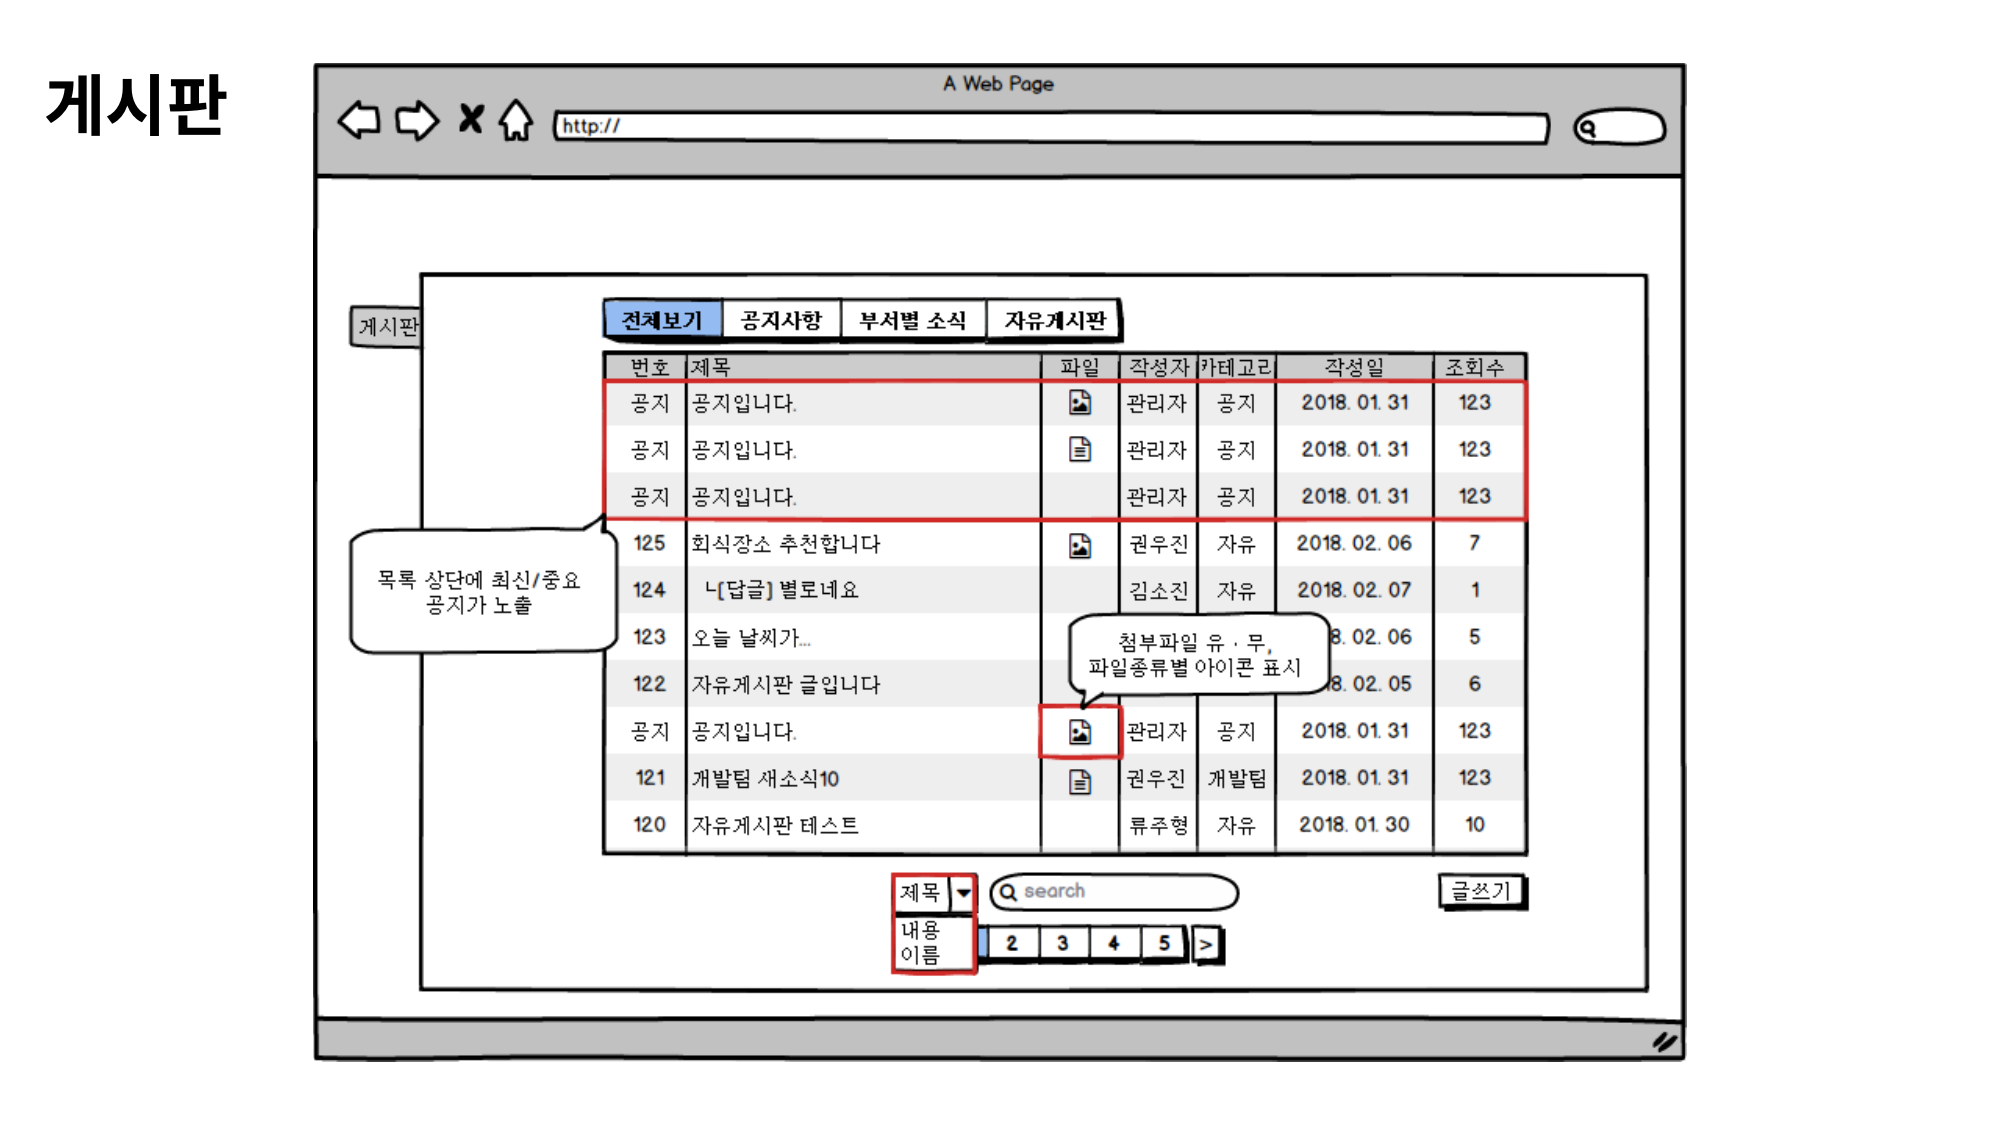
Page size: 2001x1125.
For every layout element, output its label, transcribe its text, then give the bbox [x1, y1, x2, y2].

title 게시판 [29, 0, 1755, 218]
picture [313, 63, 1687, 1062]
